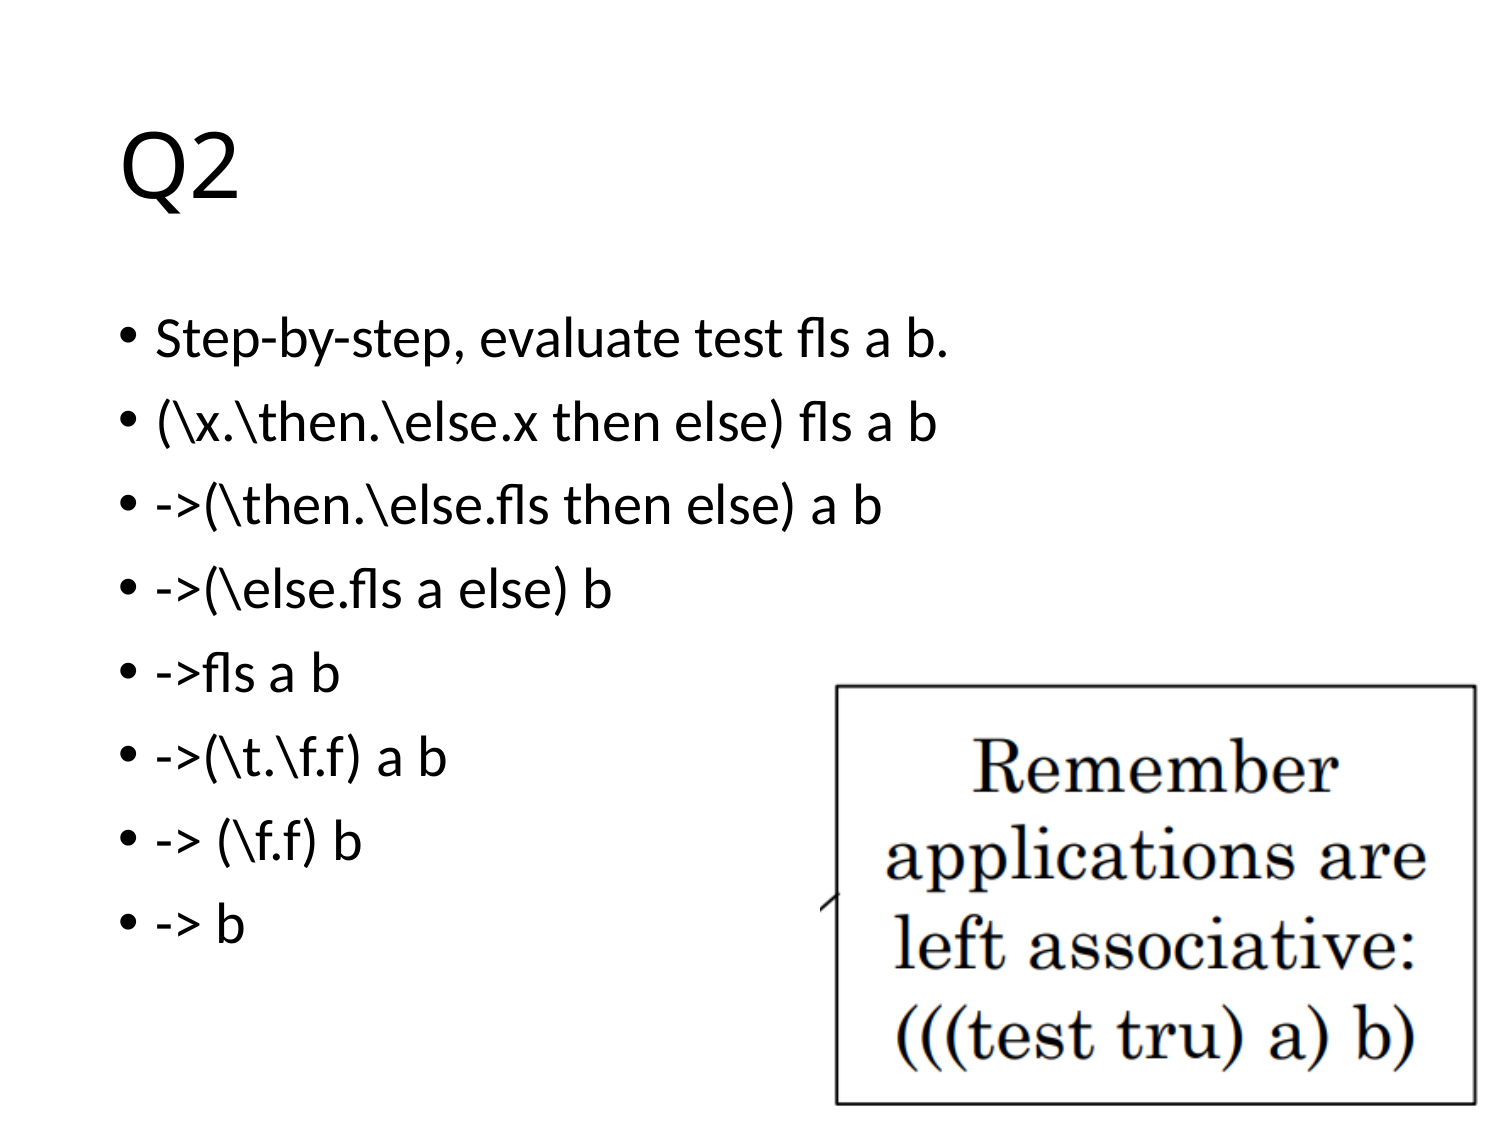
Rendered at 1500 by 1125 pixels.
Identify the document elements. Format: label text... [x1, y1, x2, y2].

title Q2 [103, 59, 1397, 278]
list Step-by-step, evaluate test fls a b. (\x.\then.\else.x then else) fls a b ->(\then.\else.fls then else) a b ->(\else.fls a else) b ->fls a b ->(\t.\f.f) a b -> (\f.f) b -> b [103, 299, 1397, 1014]
picture [820, 670, 1500, 1123]
